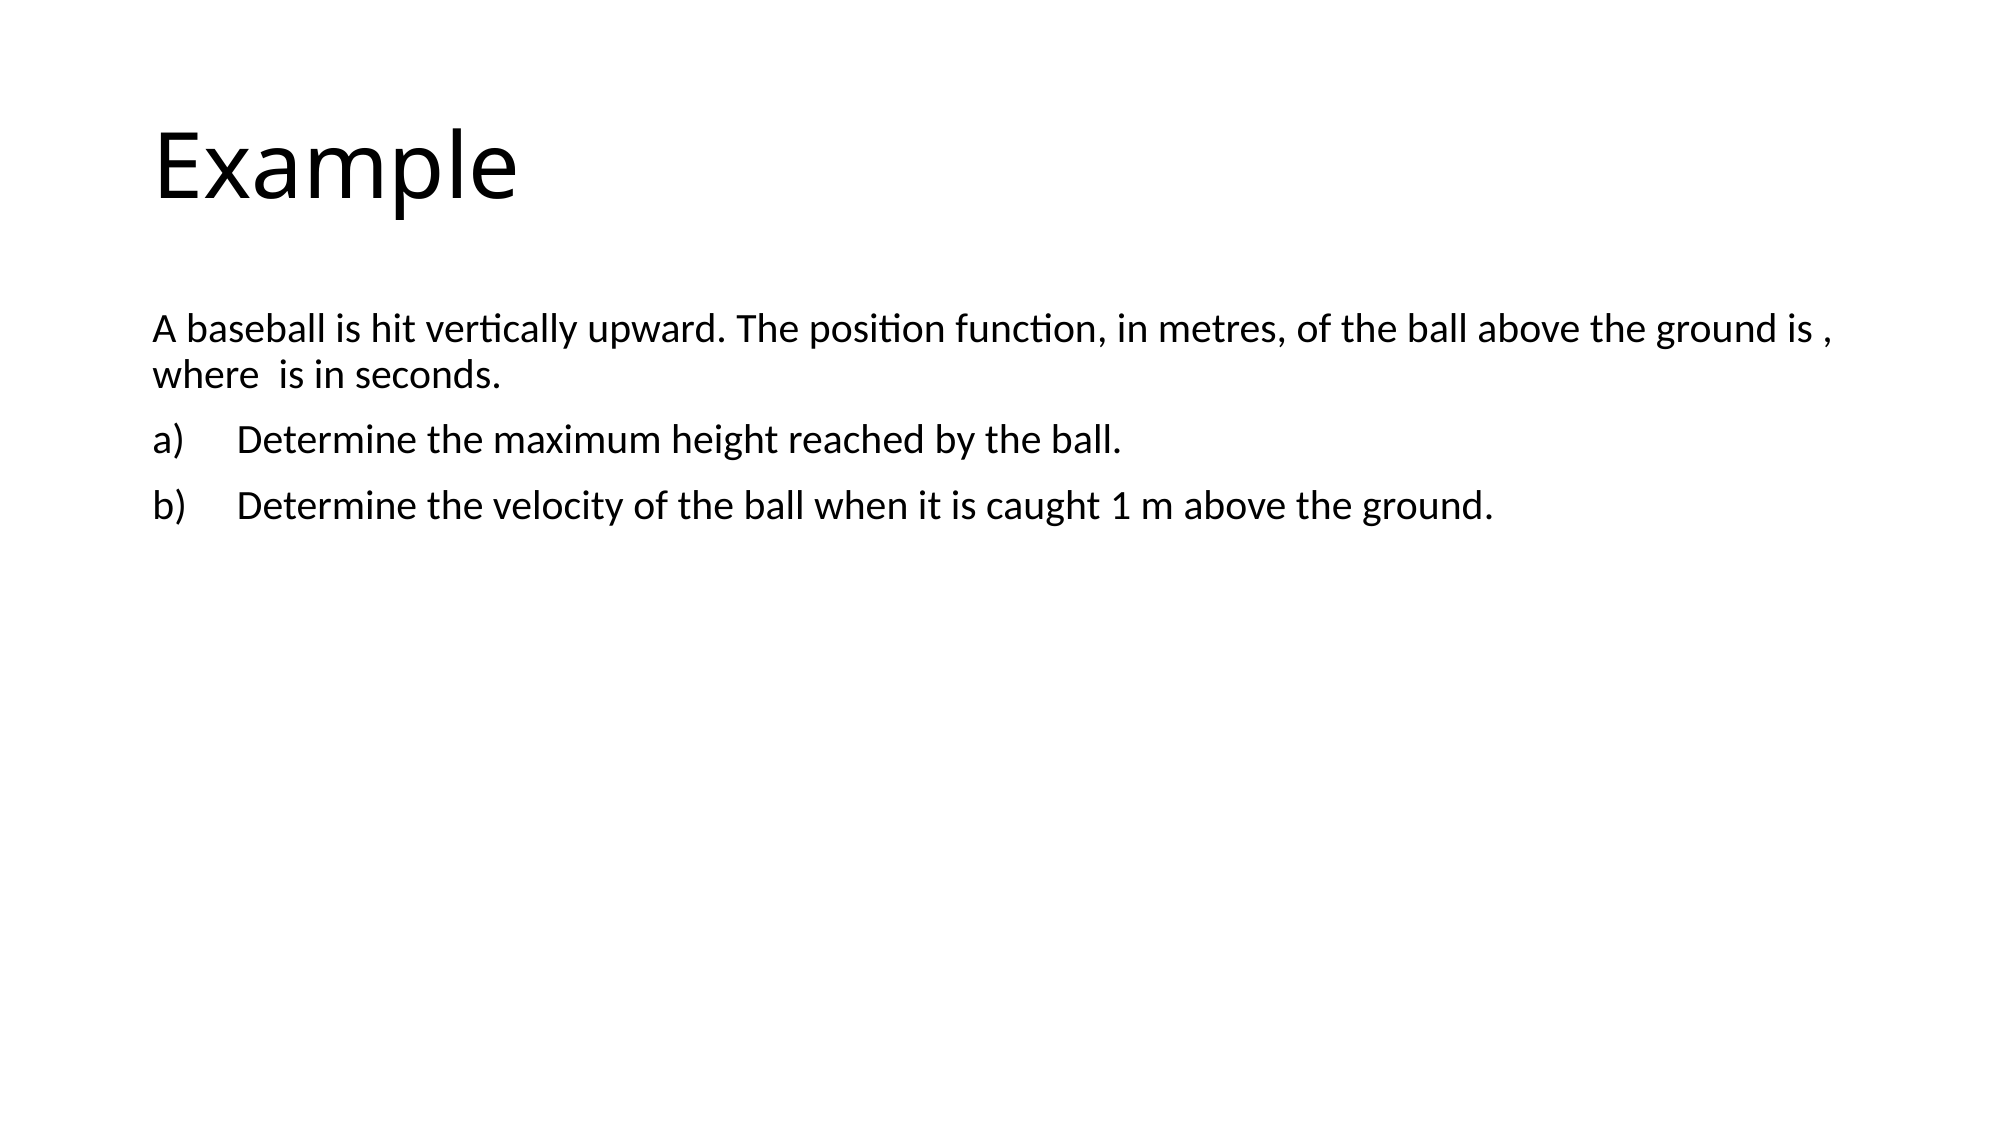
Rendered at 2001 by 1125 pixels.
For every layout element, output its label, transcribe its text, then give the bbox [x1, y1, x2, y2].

title Example [137, 59, 1863, 278]
